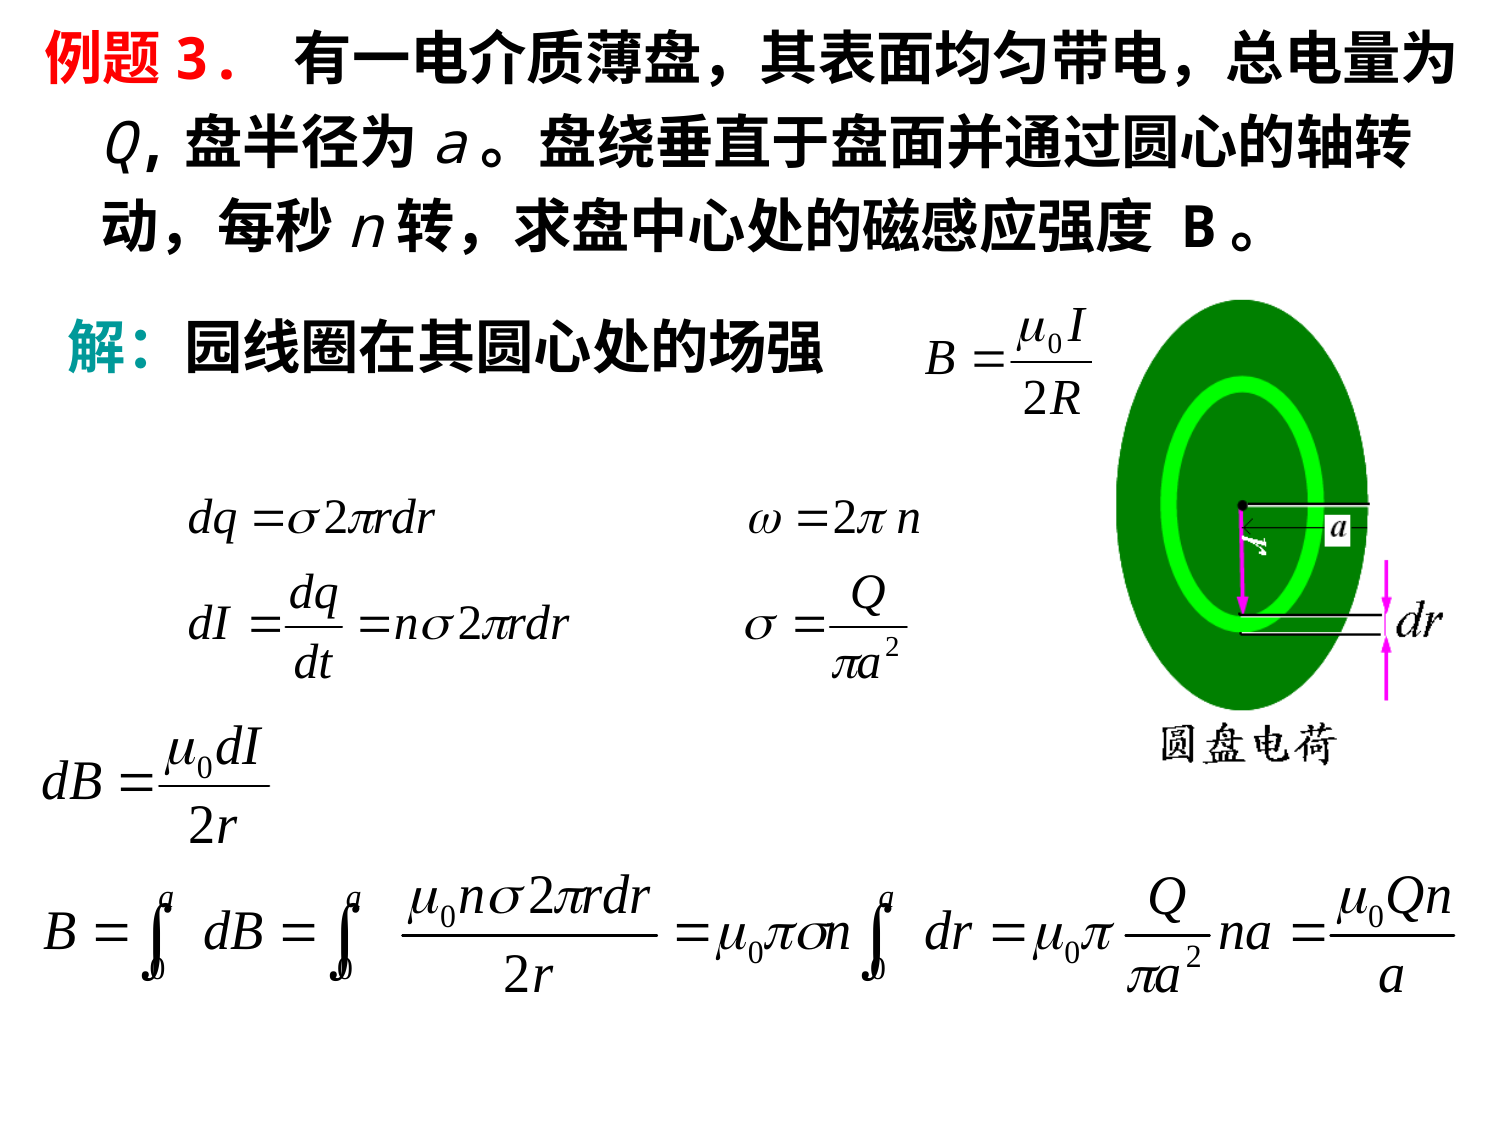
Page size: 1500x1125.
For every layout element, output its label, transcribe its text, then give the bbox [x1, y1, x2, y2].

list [180, 483, 930, 691]
text_box 解：园线圈在其圆心处的场强 [53, 302, 892, 388]
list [915, 290, 1092, 426]
picture [1092, 278, 1454, 780]
list 例题3. 有一电介质薄盘，其表面均匀带电，总电量为Q,盘半径为a。盘绕垂直于盘面并通过圆心的轴转动，每秒n转，求盘中心处的磁感应强度 B。 [29, 0, 1500, 279]
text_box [33, 708, 1467, 1007]
